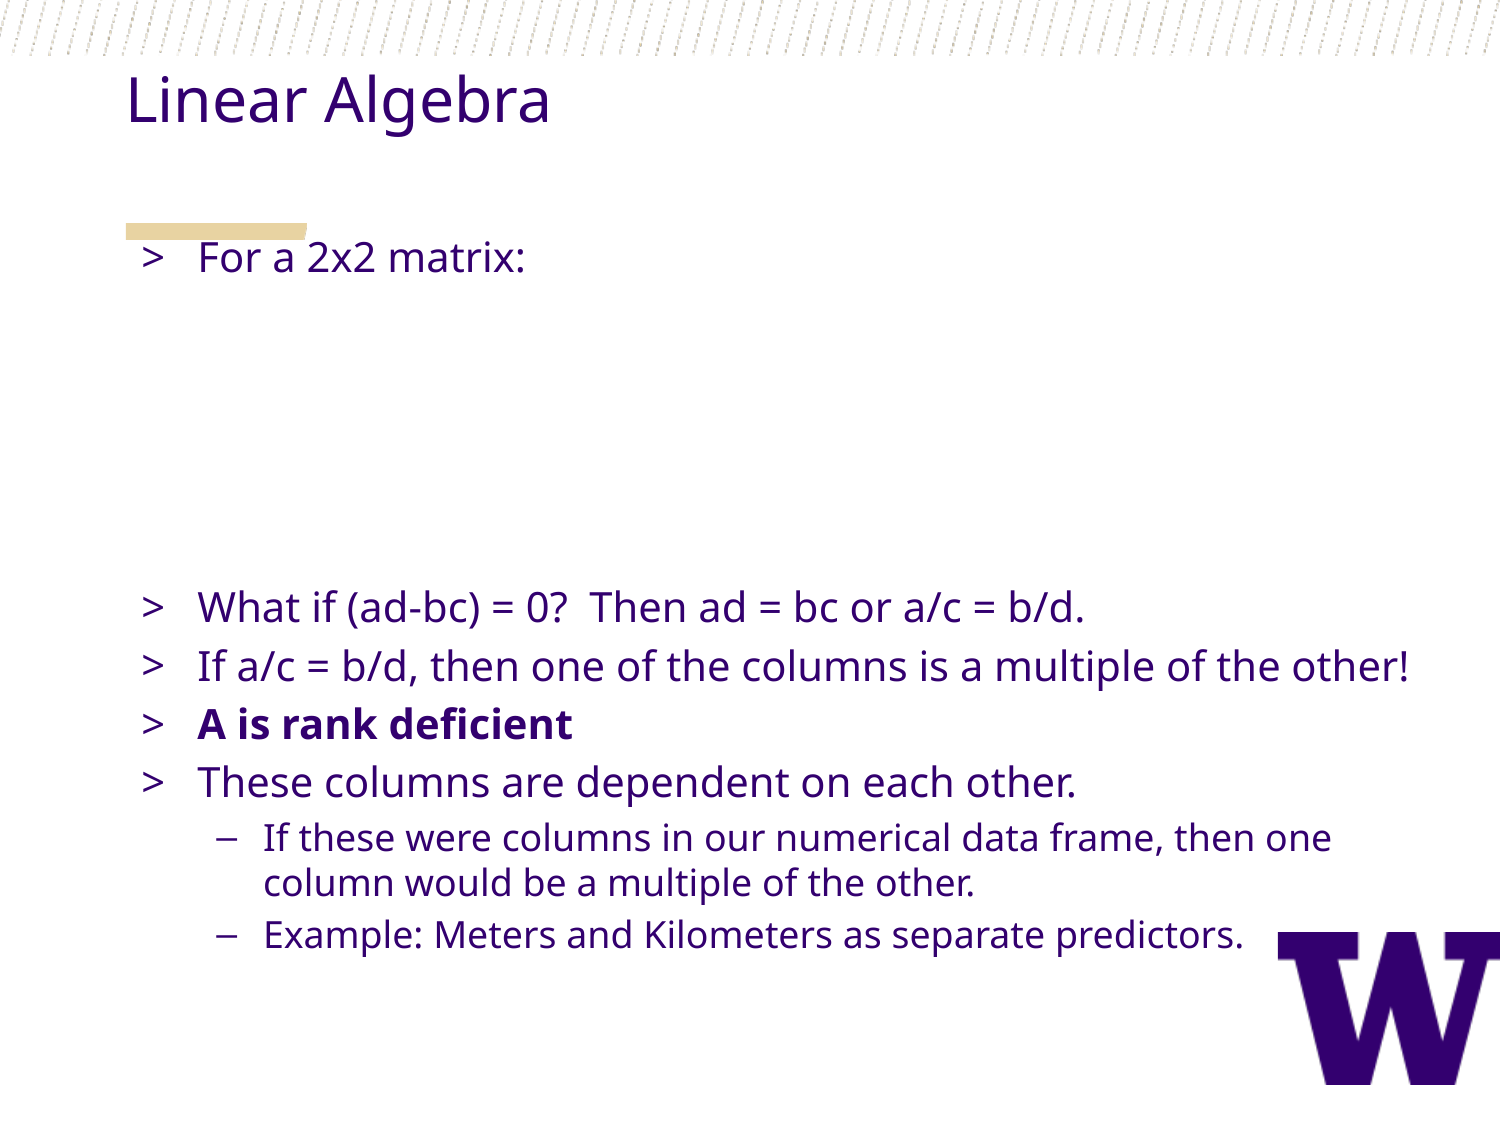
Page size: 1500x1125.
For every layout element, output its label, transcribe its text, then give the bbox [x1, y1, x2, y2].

picture [0, 0, 1500, 56]
list Linear Algebra [110, 60, 1453, 224]
list For a 2x2 matrix: What if (ad-bc) = 0? Then ad = bc or a/c = b/d. If a/c = b/d, then one of the columns is a multiple of the other! A is rank deficient These columns are dependent on each other. If these were columns in our numerical data frame, then one column would be a multiple of the other. Example: Meters and Kilometers as separate predictors. [126, 223, 1472, 780]
